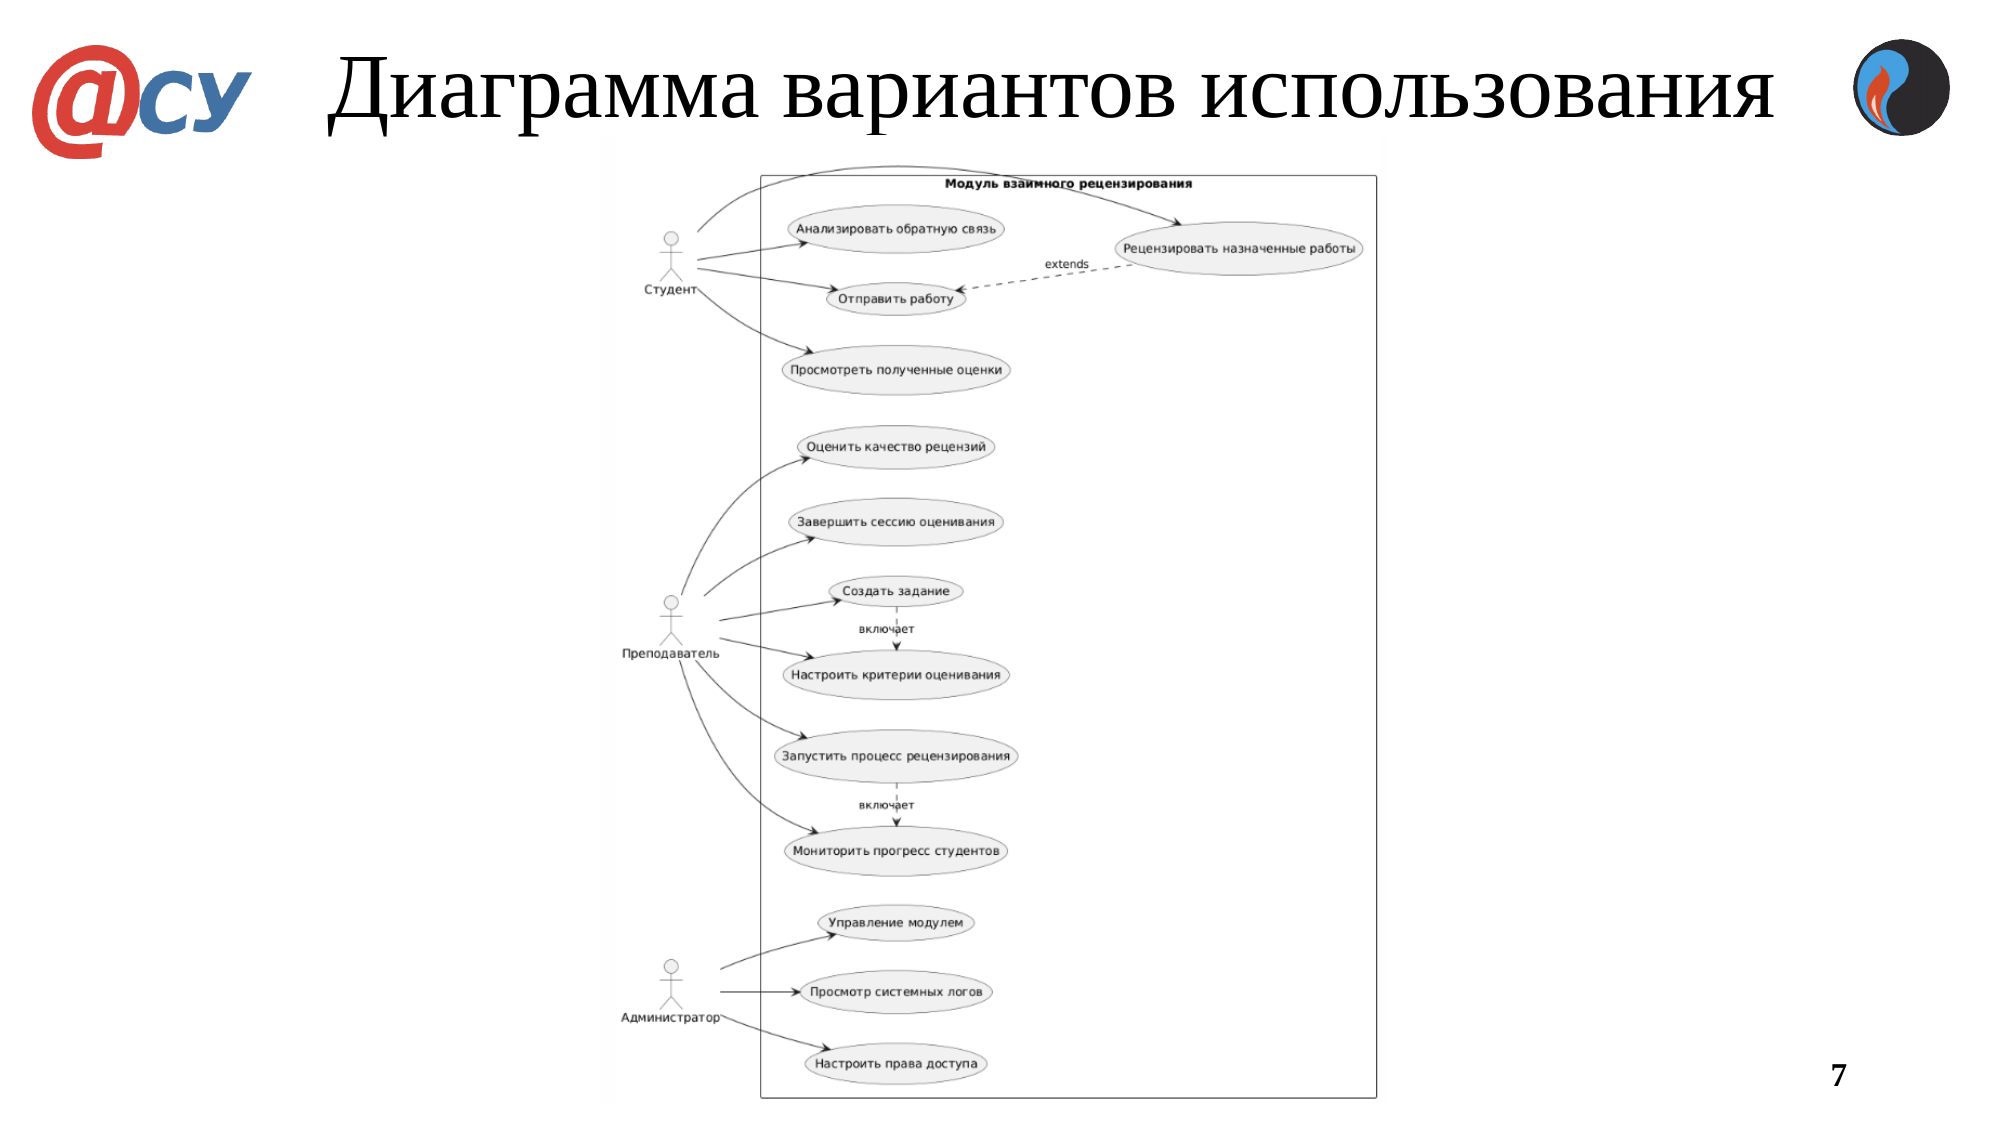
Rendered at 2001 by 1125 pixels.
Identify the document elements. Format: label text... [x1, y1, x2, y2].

title Диаграмма вариантов использования [311, 0, 1794, 197]
picture [1853, 39, 1950, 136]
picture [601, 135, 1387, 1103]
picture [32, 45, 252, 159]
slide_number 7 [1412, 1042, 1863, 1103]
